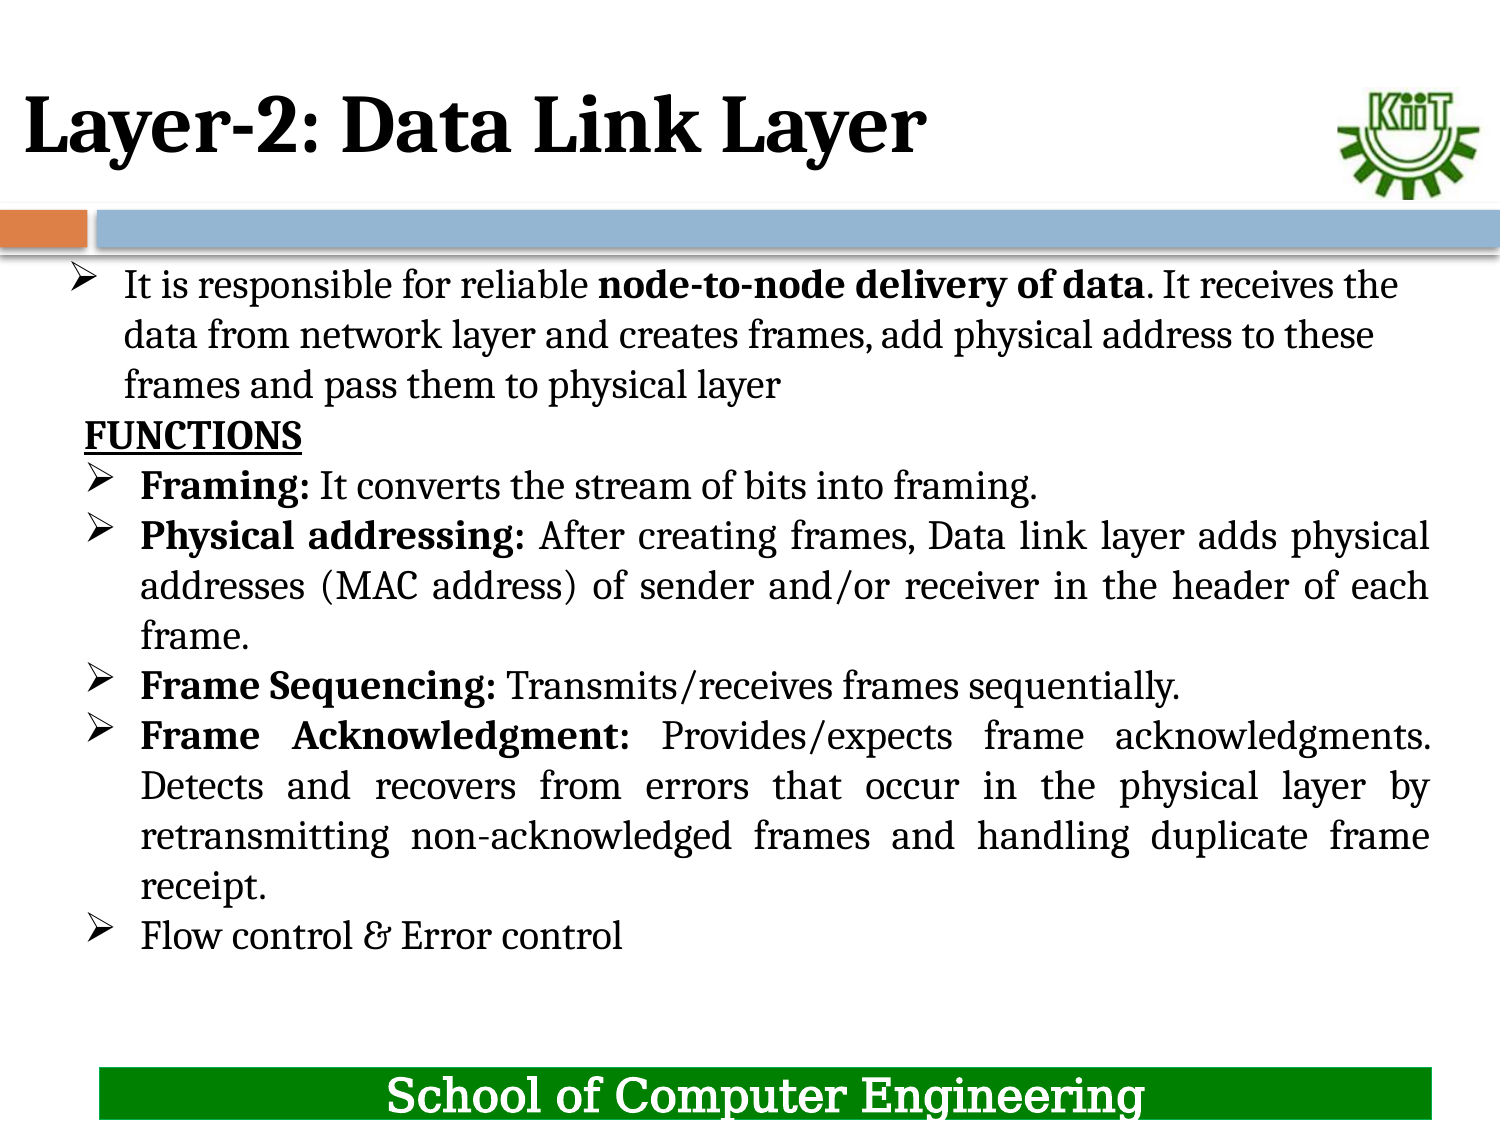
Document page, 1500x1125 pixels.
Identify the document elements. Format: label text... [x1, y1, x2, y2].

text_box It is responsible for reliable node-to-node delivery of data. It receives the data from network layer and creates frames, add physical address to these frames and pass them to physical layer [52, 249, 1446, 414]
picture [1337, 87, 1491, 201]
text_box FUNCTIONS Framing: It converts the stream of bits into framing. Physical addressing: After creating frames, Data link layer adds physical addresses (MAC address) of sender and/or receiver in the header of each frame. Frame Sequencing: Transmits/receives frames sequentially. Frame Acknowledgment: Provides/expects frame acknowledgments. Detects and recovers from errors that occur in the physical layer by retransmitting non-acknowledged frames and handling duplicate frame receipt. Flow control & Error control [69, 400, 1446, 966]
slide_number [0, 208, 88, 249]
footer School of Computer Engineering [99, 1067, 1432, 1120]
title Layer-2: Data Link Layer [8, 37, 1347, 201]
